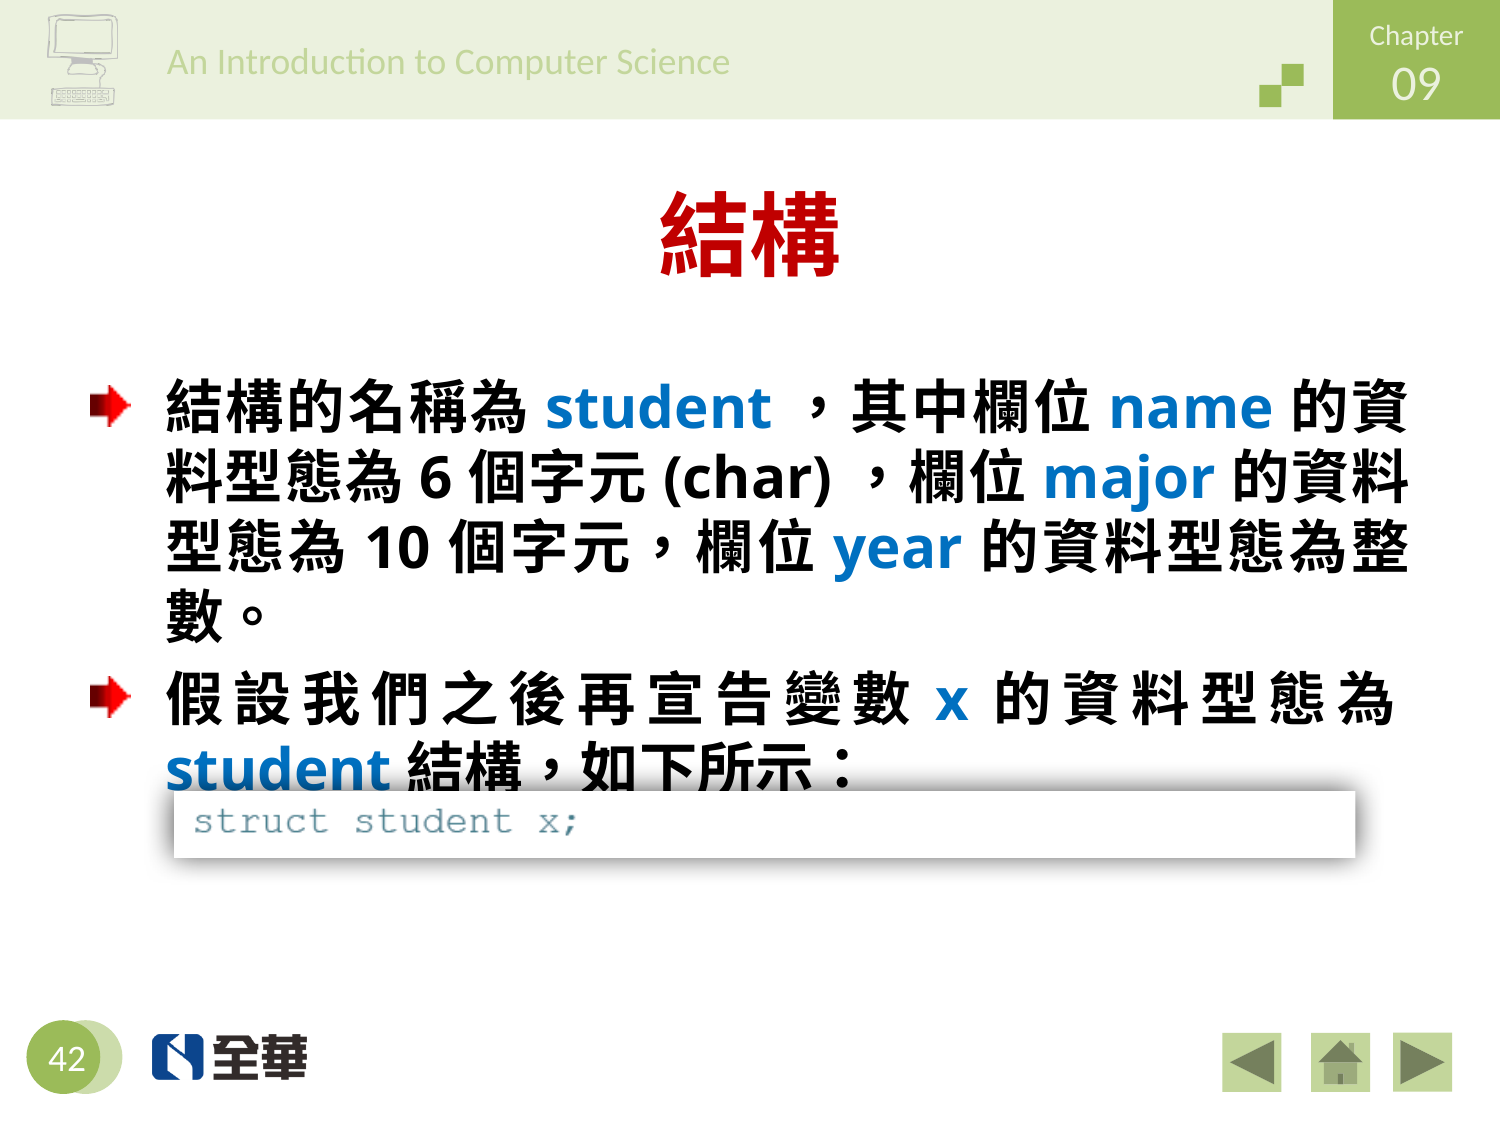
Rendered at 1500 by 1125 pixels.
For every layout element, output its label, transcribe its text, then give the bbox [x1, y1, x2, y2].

picture [152, 1034, 307, 1080]
picture [90, 676, 131, 718]
title 結構 [75, 138, 1425, 327]
picture [90, 385, 131, 427]
picture [173, 791, 1356, 858]
list 結構的名稱為student，其中欄位name的資料型態為6個字元(char)，欄位major的資料型態為10個字元，欄位year的資料型態為整數。 假設我們之後再宣告變數x的資料型態為student結構，如下所示： [75, 363, 1425, 1005]
picture [47, 14, 118, 106]
